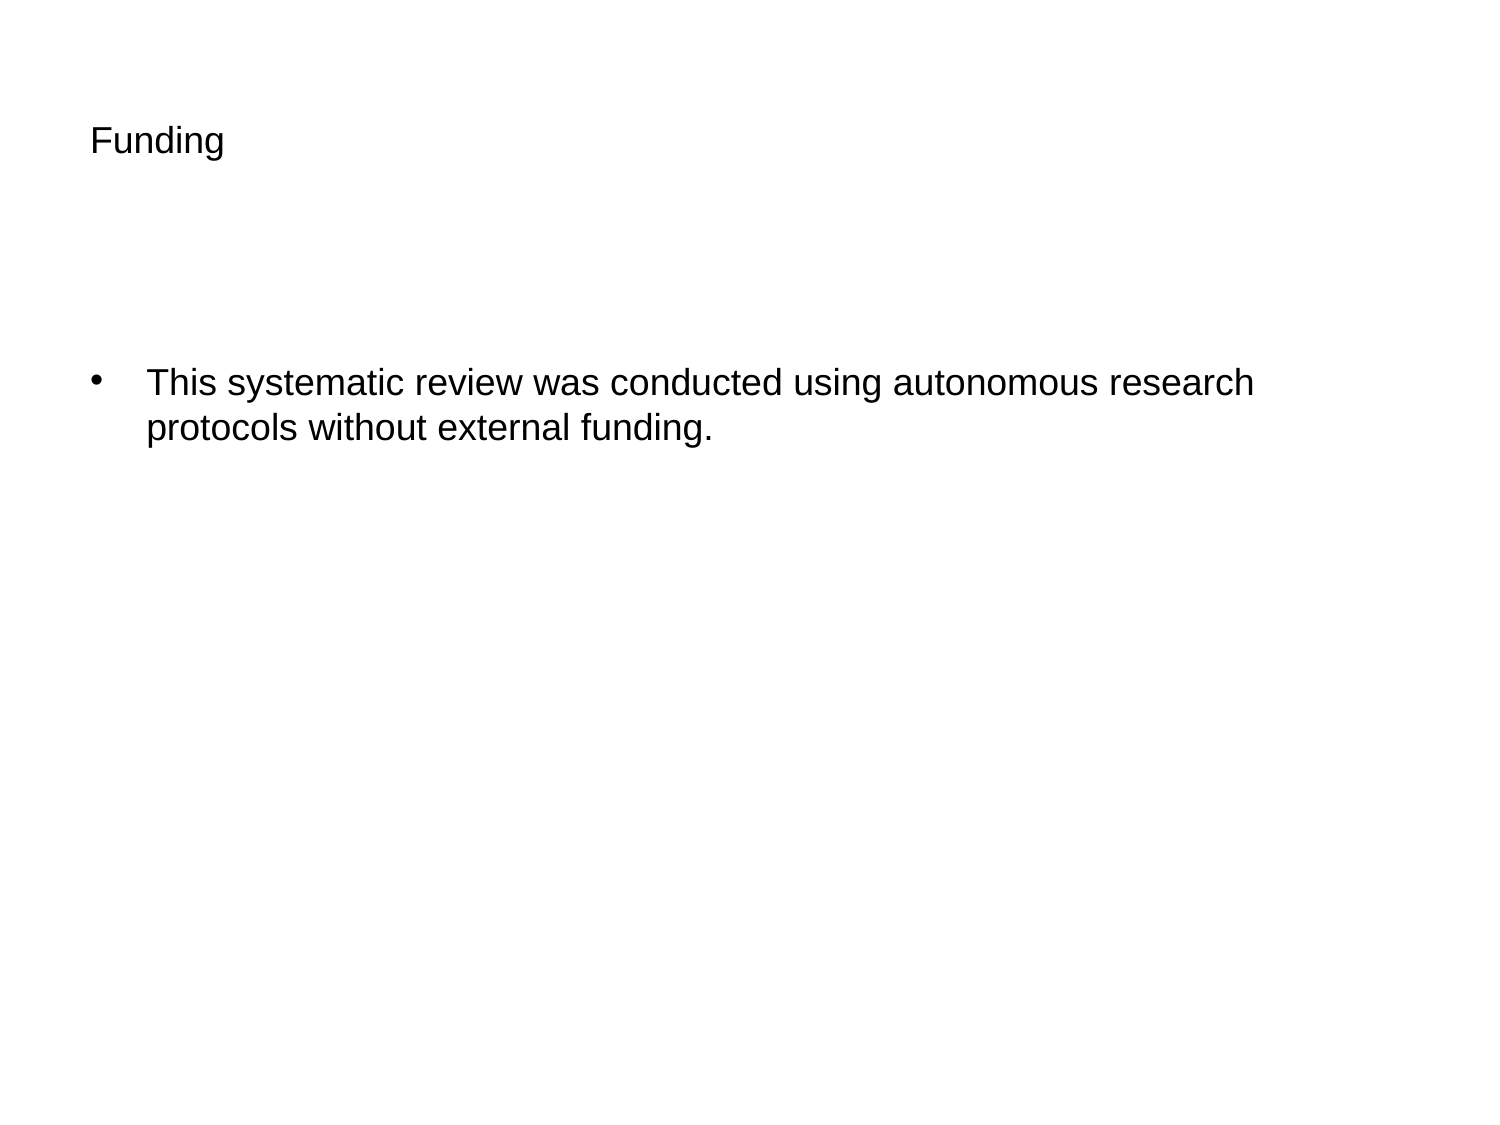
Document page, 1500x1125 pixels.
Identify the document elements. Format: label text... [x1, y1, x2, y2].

list This systematic review was conducted using autonomous research protocols without external funding. [75, 262, 1425, 1005]
title Funding [75, 45, 1425, 233]
